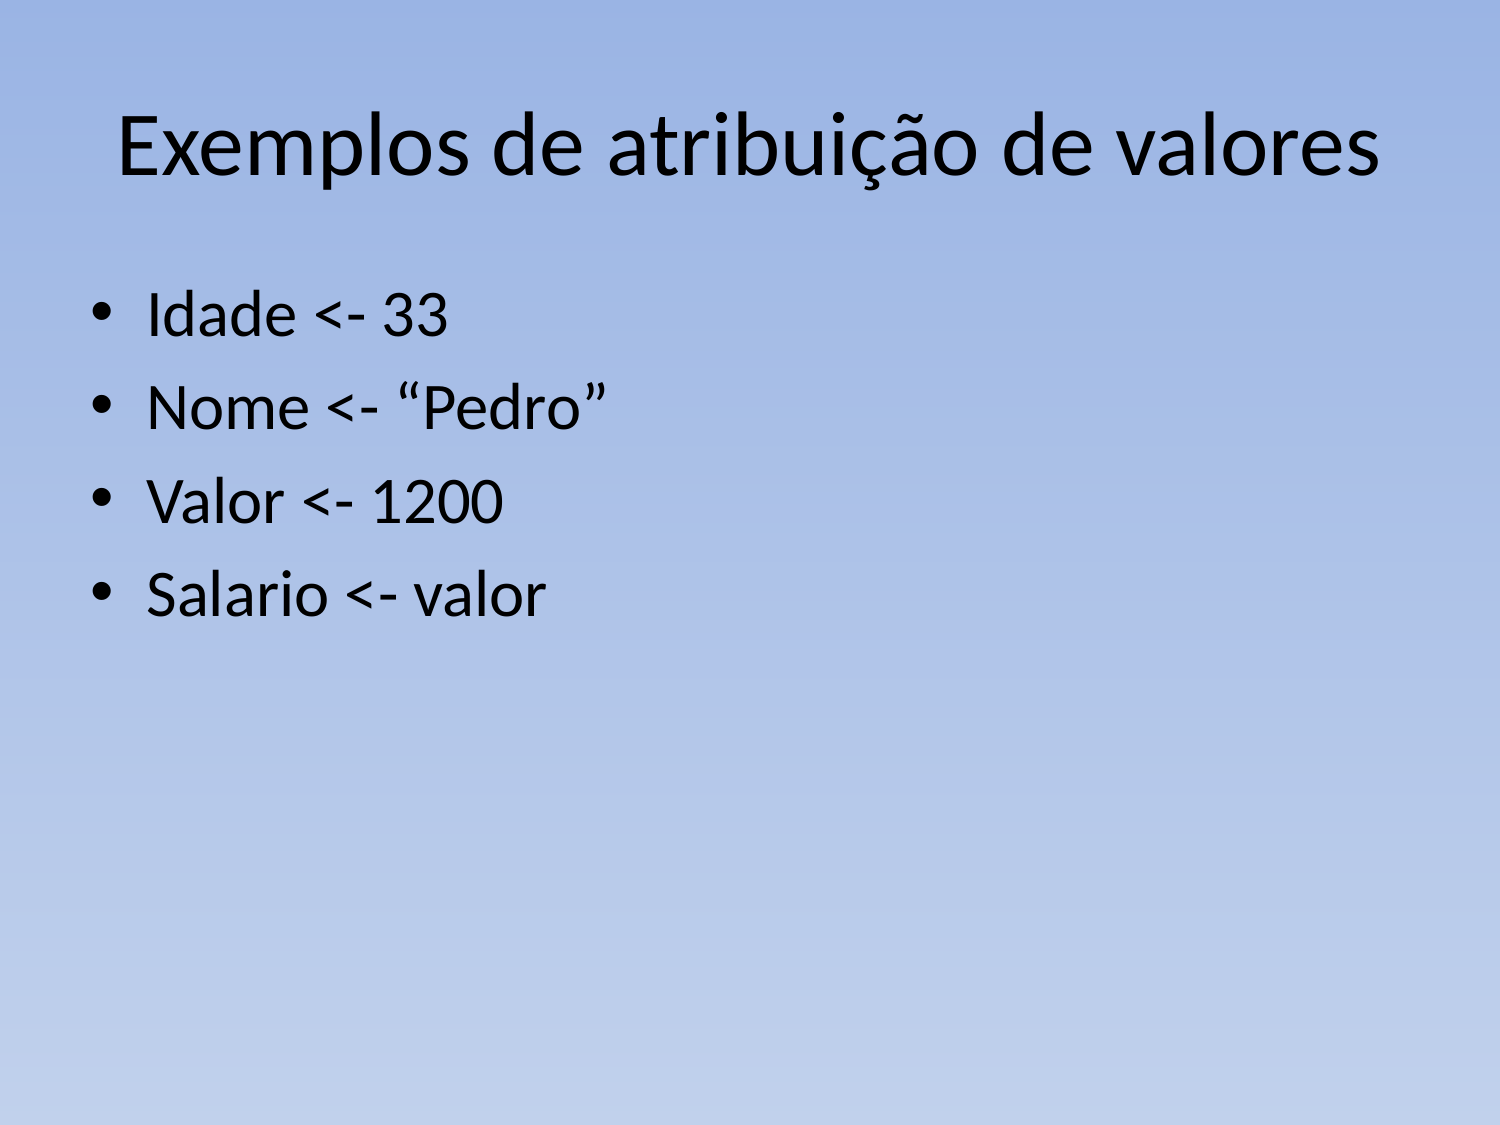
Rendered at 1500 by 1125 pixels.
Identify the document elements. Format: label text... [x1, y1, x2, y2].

list Idade <- 33 Nome <- “Pedro” Valor <- 1200 Salario <- valor [75, 262, 1425, 1005]
title Exemplos de atribuição de valores [75, 45, 1425, 233]
